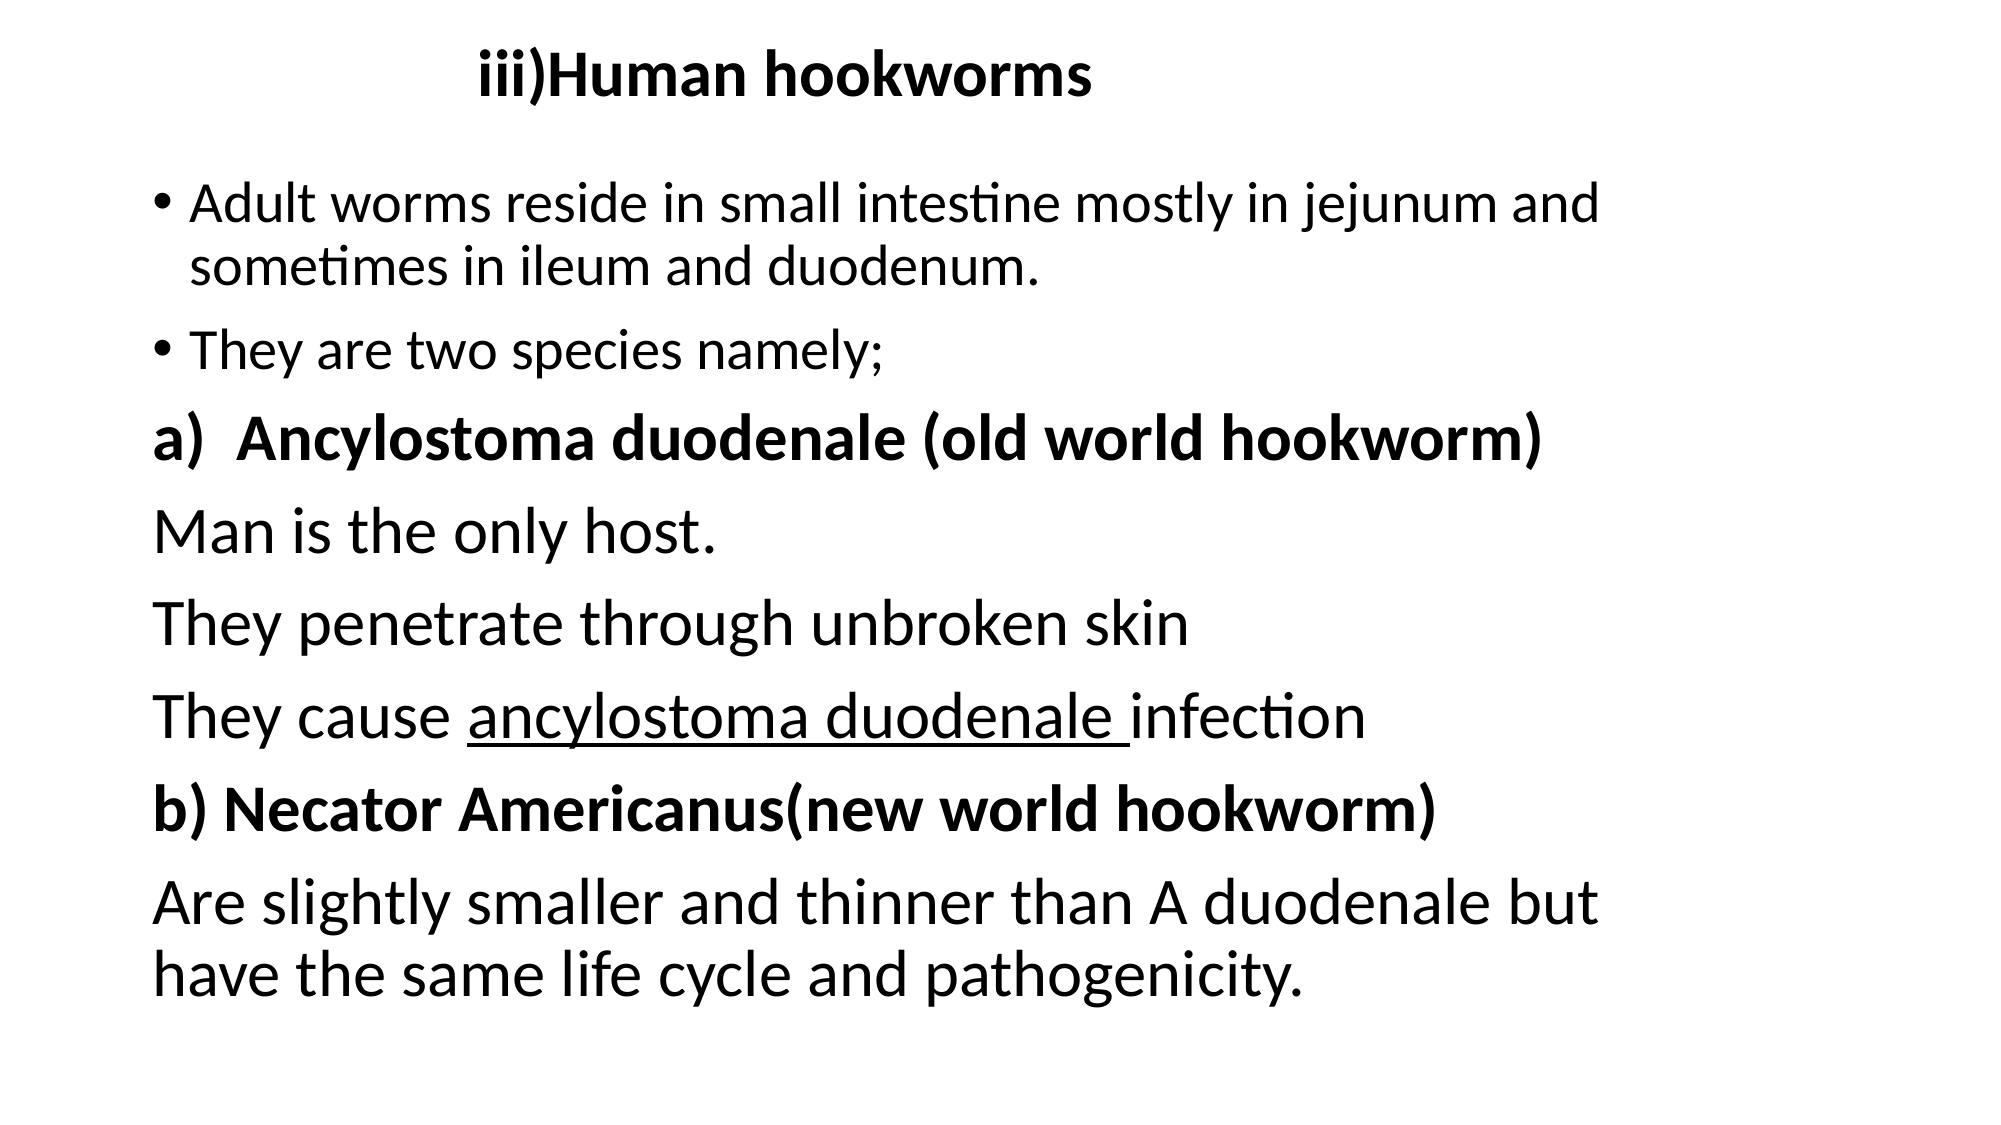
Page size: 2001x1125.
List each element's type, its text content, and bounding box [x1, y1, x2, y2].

title iii)Human hookworms [462, 17, 1369, 134]
list Adult worms reside in small intestine mostly in jejunum and sometimes in ileum and duodenum. They are two species namely; Ancylostoma duodenale (old world hookworm) Man is the only host. They penetrate through unbroken skin They cause ancylostoma duodenale infection b) Necator Americanus(new world hookworm) Are slightly smaller and thinner than A duodenale but have the same life cycle and pathogenicity. [137, 164, 1707, 1099]
